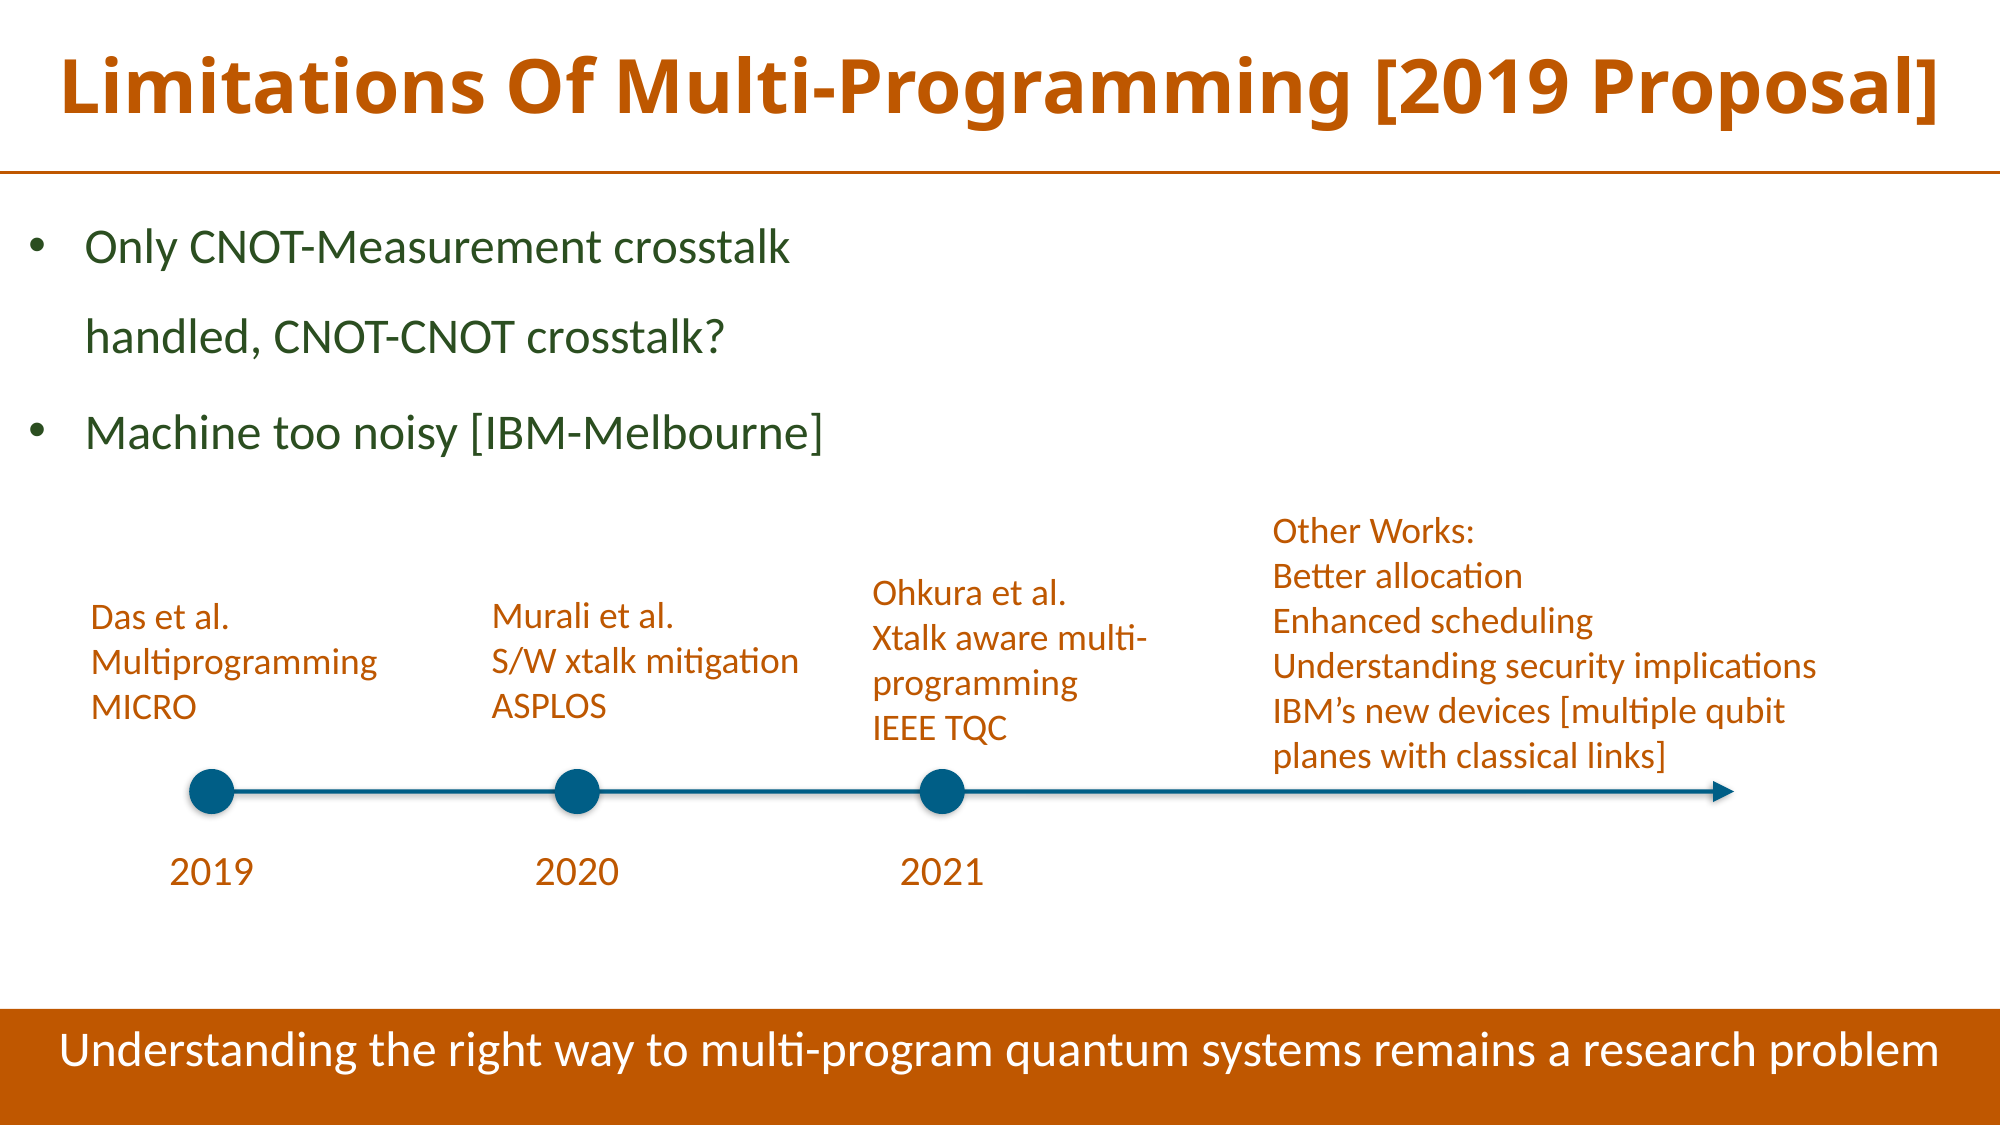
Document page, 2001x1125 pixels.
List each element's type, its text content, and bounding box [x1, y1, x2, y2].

text_box Understanding the right way to multi-program quantum systems remains a research problem [0, 1008, 2000, 1125]
text_box [554, 768, 601, 790]
text_box [919, 768, 966, 790]
text_box Ohkura et al. Xtalk aware multi-programming IEEE TQC [857, 560, 1179, 756]
text_box Das et al. Multiprogramming MICRO [75, 584, 393, 734]
text_box [188, 768, 235, 815]
text_box 2019 [154, 836, 270, 902]
text_box 2021 [884, 836, 1000, 902]
text_box Only CNOT-Measurement crosstalk handled, CNOT-CNOT crosstalk? Machine too noisy [IBM-Melbourne] [13, 185, 835, 460]
text_box [920, 799, 965, 815]
text_box Other Works: Better allocation Enhanced scheduling Understanding security implications IBM’s new devices [multiple qubit planes with classical links] [1257, 498, 1908, 784]
text_box [555, 799, 600, 815]
text_box Murali et al. S/W xtalk mitigation ASPLOS [476, 583, 815, 733]
text_box 2020 [519, 836, 635, 902]
text_box Limitations Of Multi-Programming [2019 Proposal] [13, 6, 1987, 171]
